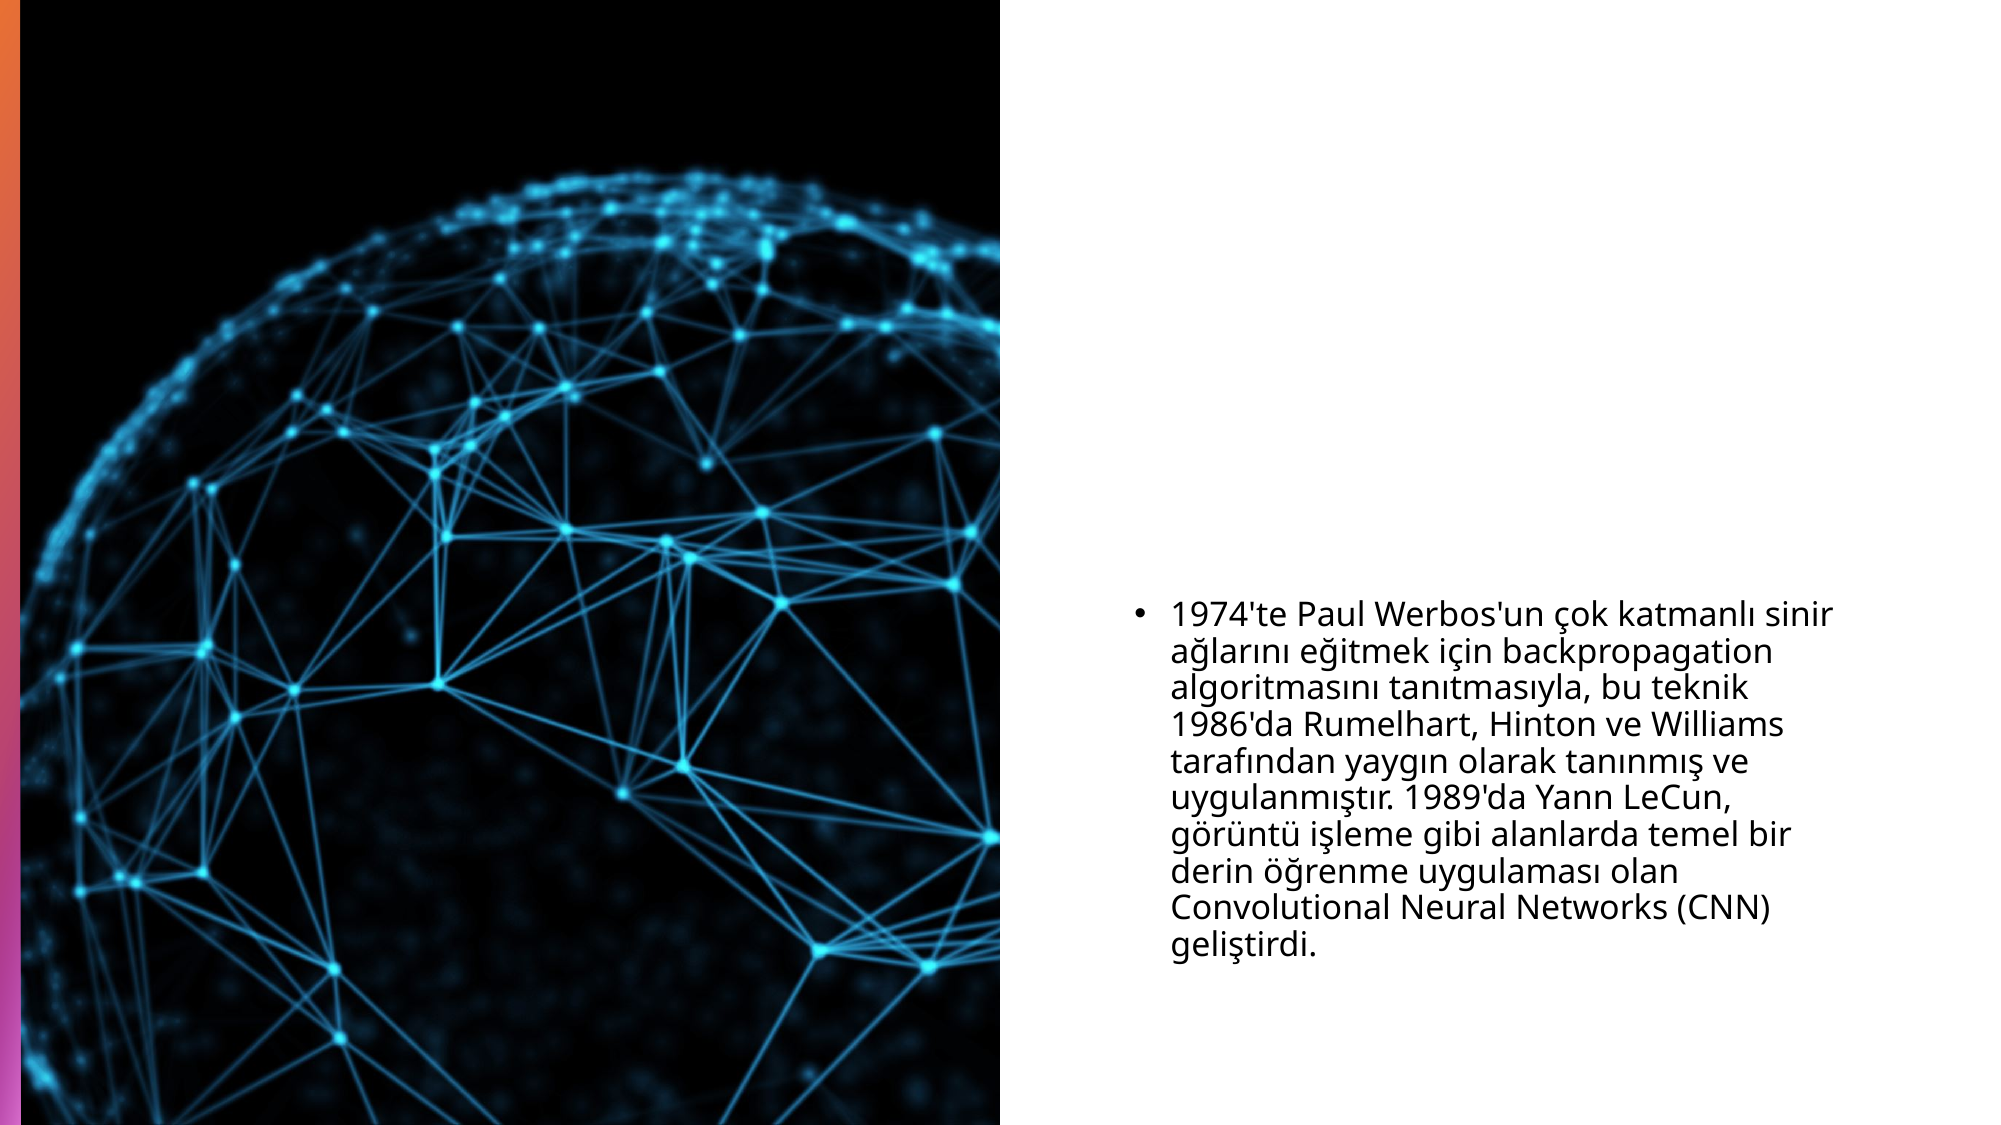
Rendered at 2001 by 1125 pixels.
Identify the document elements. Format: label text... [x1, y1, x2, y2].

list 1974'te Paul Werbos'un çok katmanlı sinir ağlarını eğitmek için backpropagation algoritmasını tanıtmasıyla, bu teknik 1986'da Rumelhart, Hinton ve Williams tarafından yaygın olarak tanınmış ve uygulanmıştır. 1989'da Yann LeCun, görüntü işleme gibi alanlarda temel bir derin öğrenme uygulaması olan Convolutional Neural Networks (CNN) geliştirdi. [1119, 415, 1857, 982]
picture [21, 0, 1001, 1125]
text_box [0, 0, 21, 1125]
